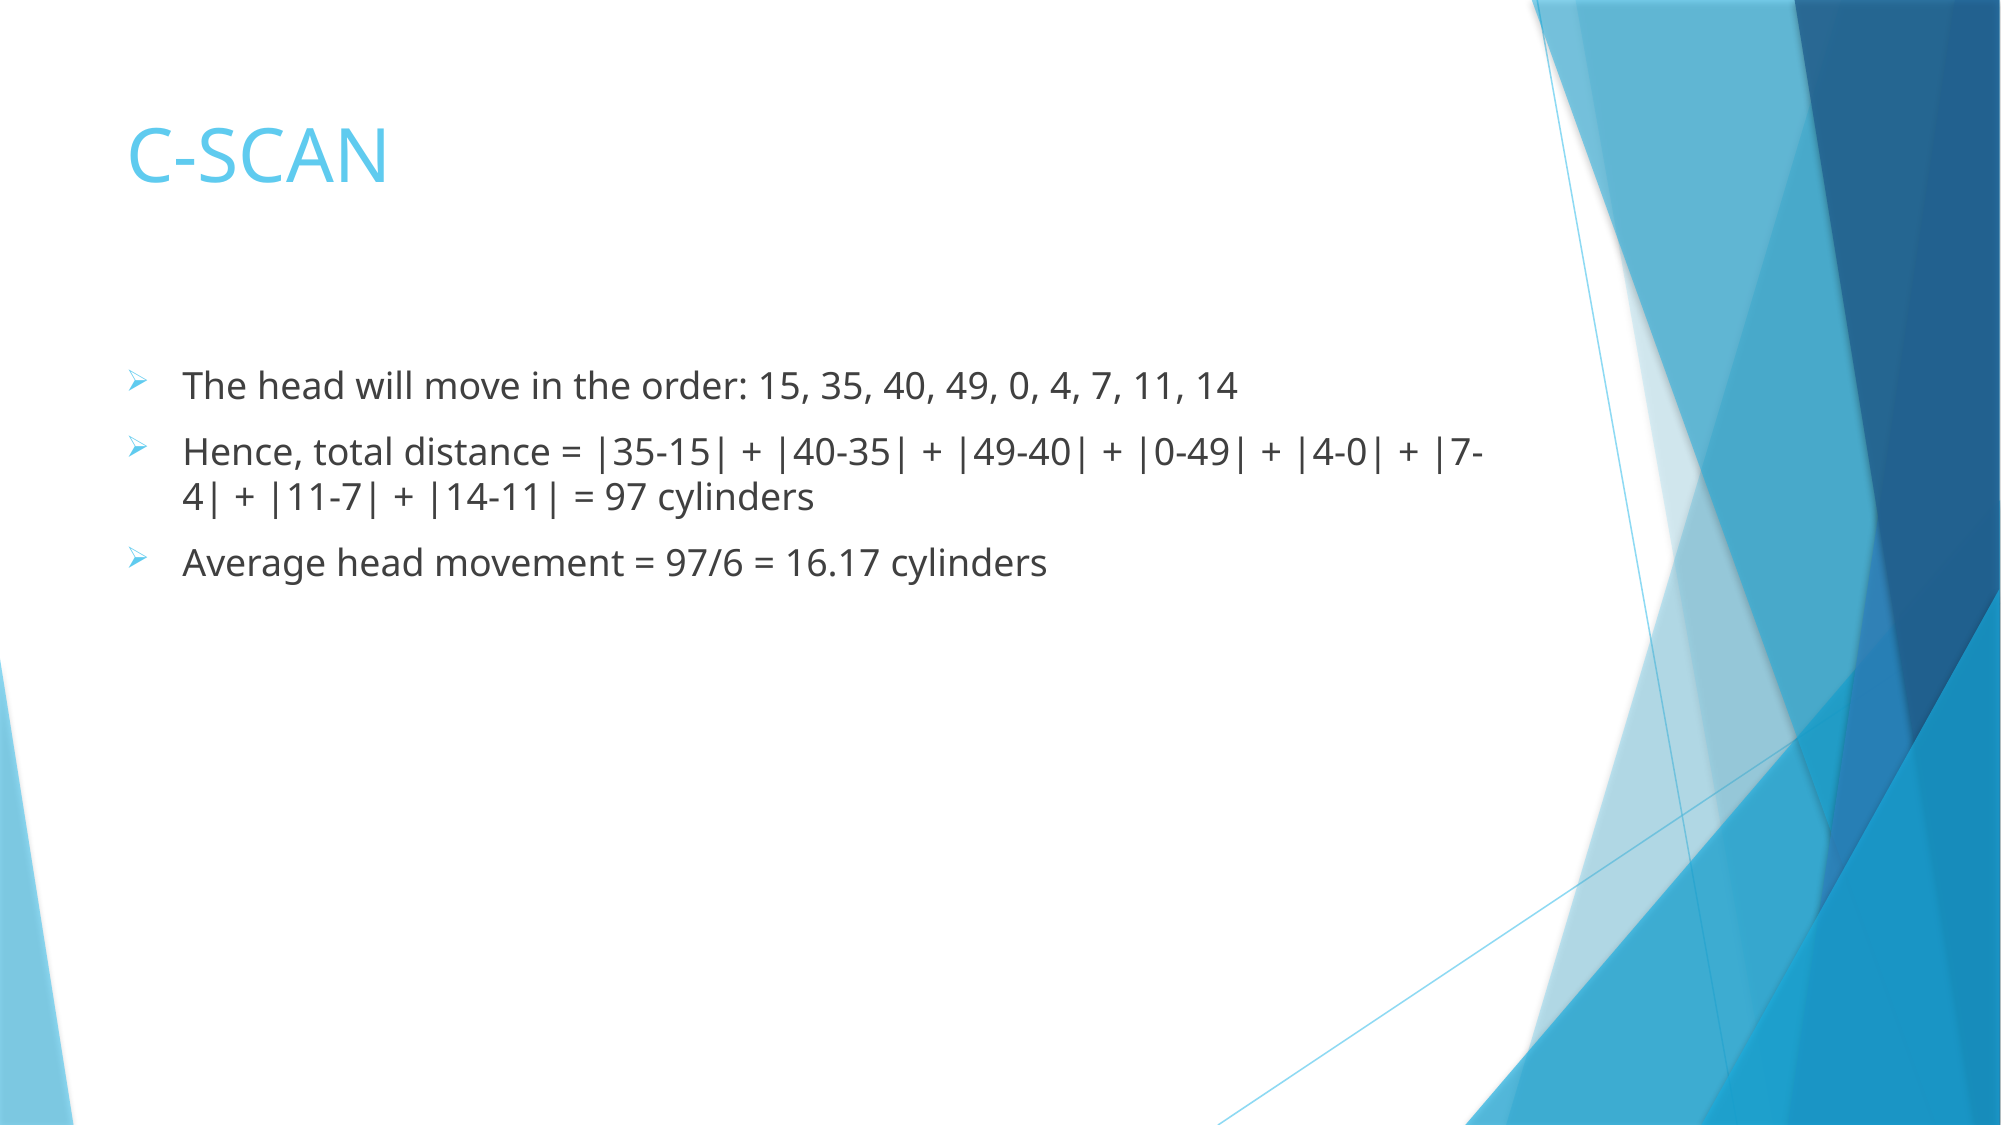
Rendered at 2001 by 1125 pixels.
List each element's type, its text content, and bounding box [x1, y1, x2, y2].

title C-SCAN [111, 99, 1522, 317]
list The head will move in the order: 15, 35, 40, 49, 0, 4, 7, 11, 14 Hence, total distance = |35-15| + |40-35| + |49-40| + |0-49| + |4-0| + |7-4| + |11-7| + |14-11| = 97 cylinders Average head movement = 97/6 = 16.17 cylinders [111, 354, 1522, 992]
